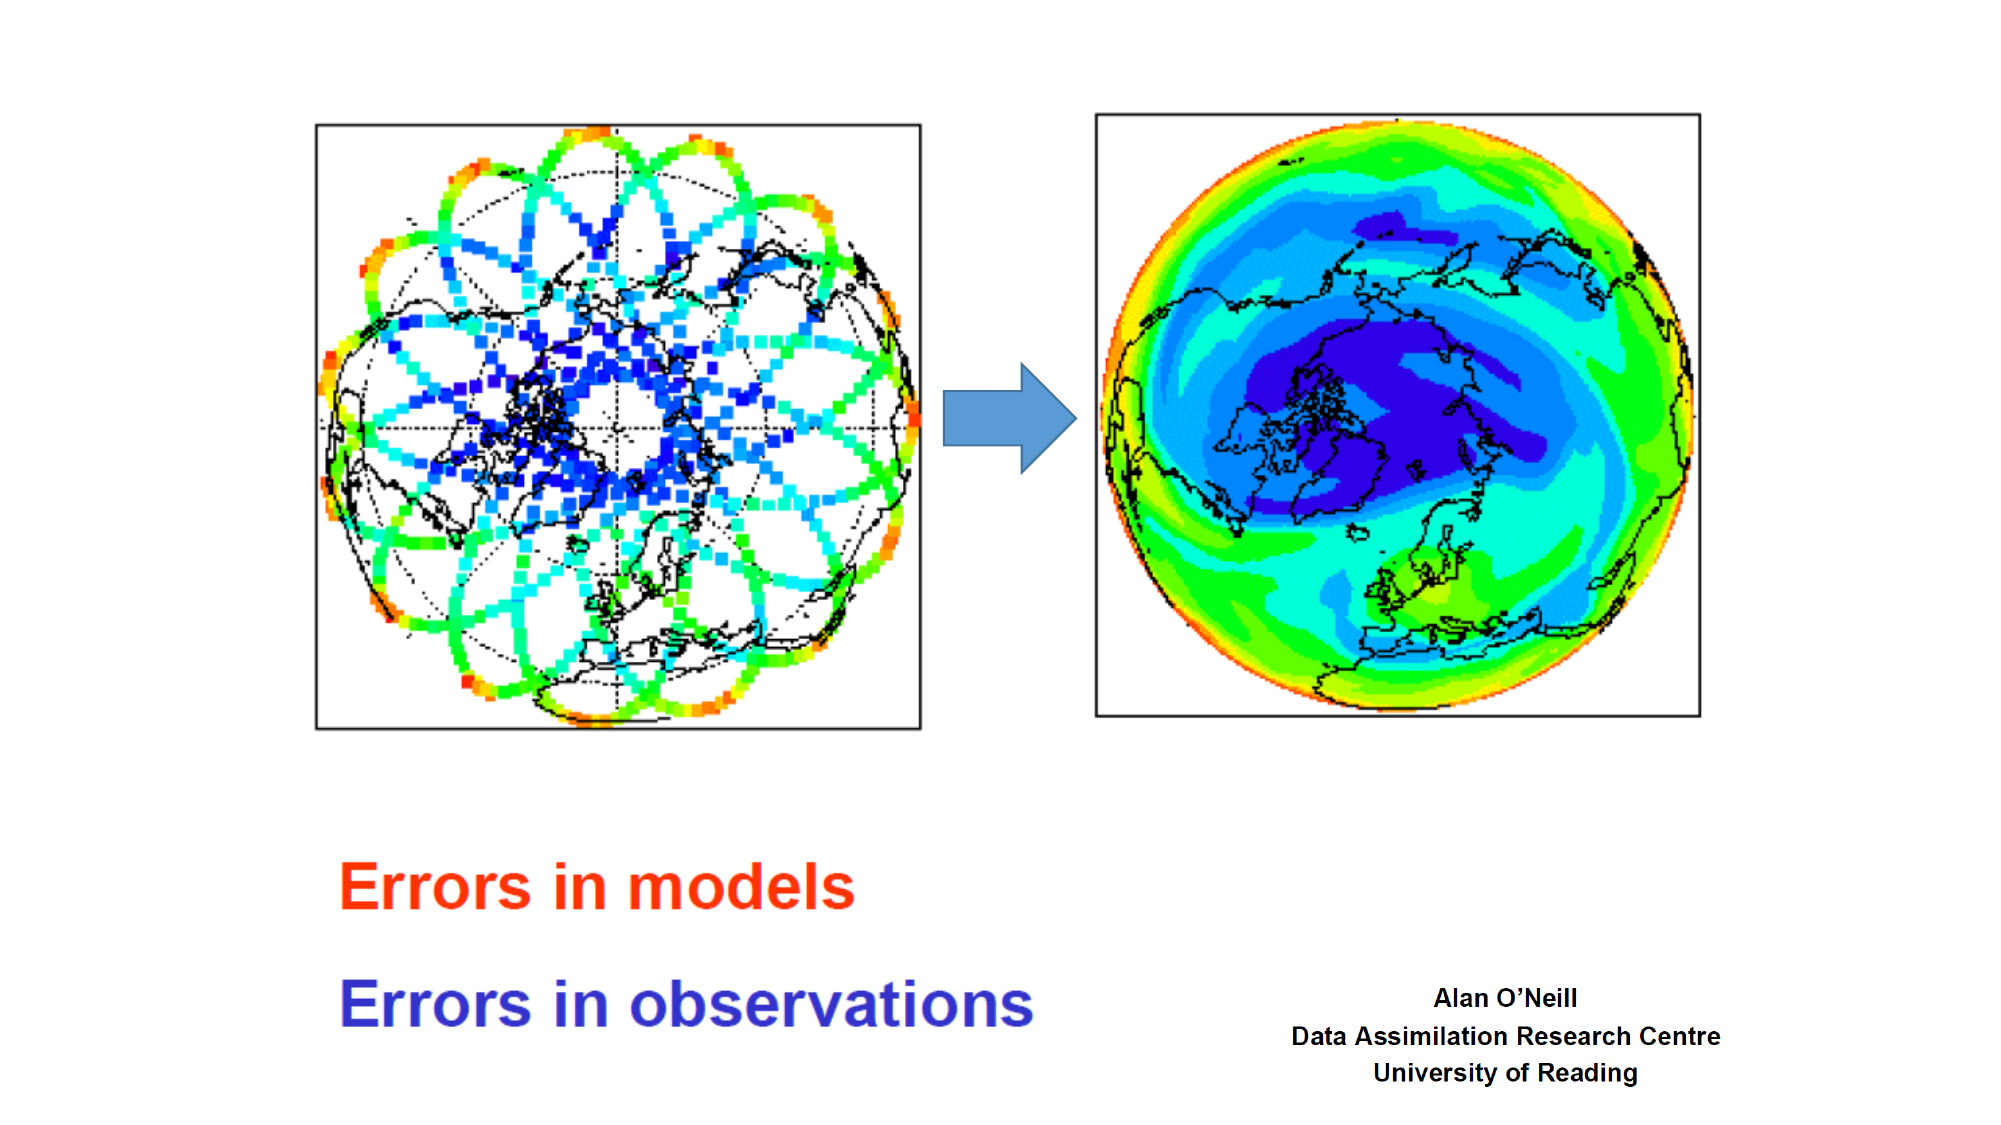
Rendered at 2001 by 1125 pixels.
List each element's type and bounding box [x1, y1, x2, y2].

picture [1056, 86, 1750, 765]
picture [249, 79, 985, 772]
text_box [985, 361, 1056, 476]
picture [1277, 974, 1750, 1097]
picture [311, 817, 1134, 1074]
